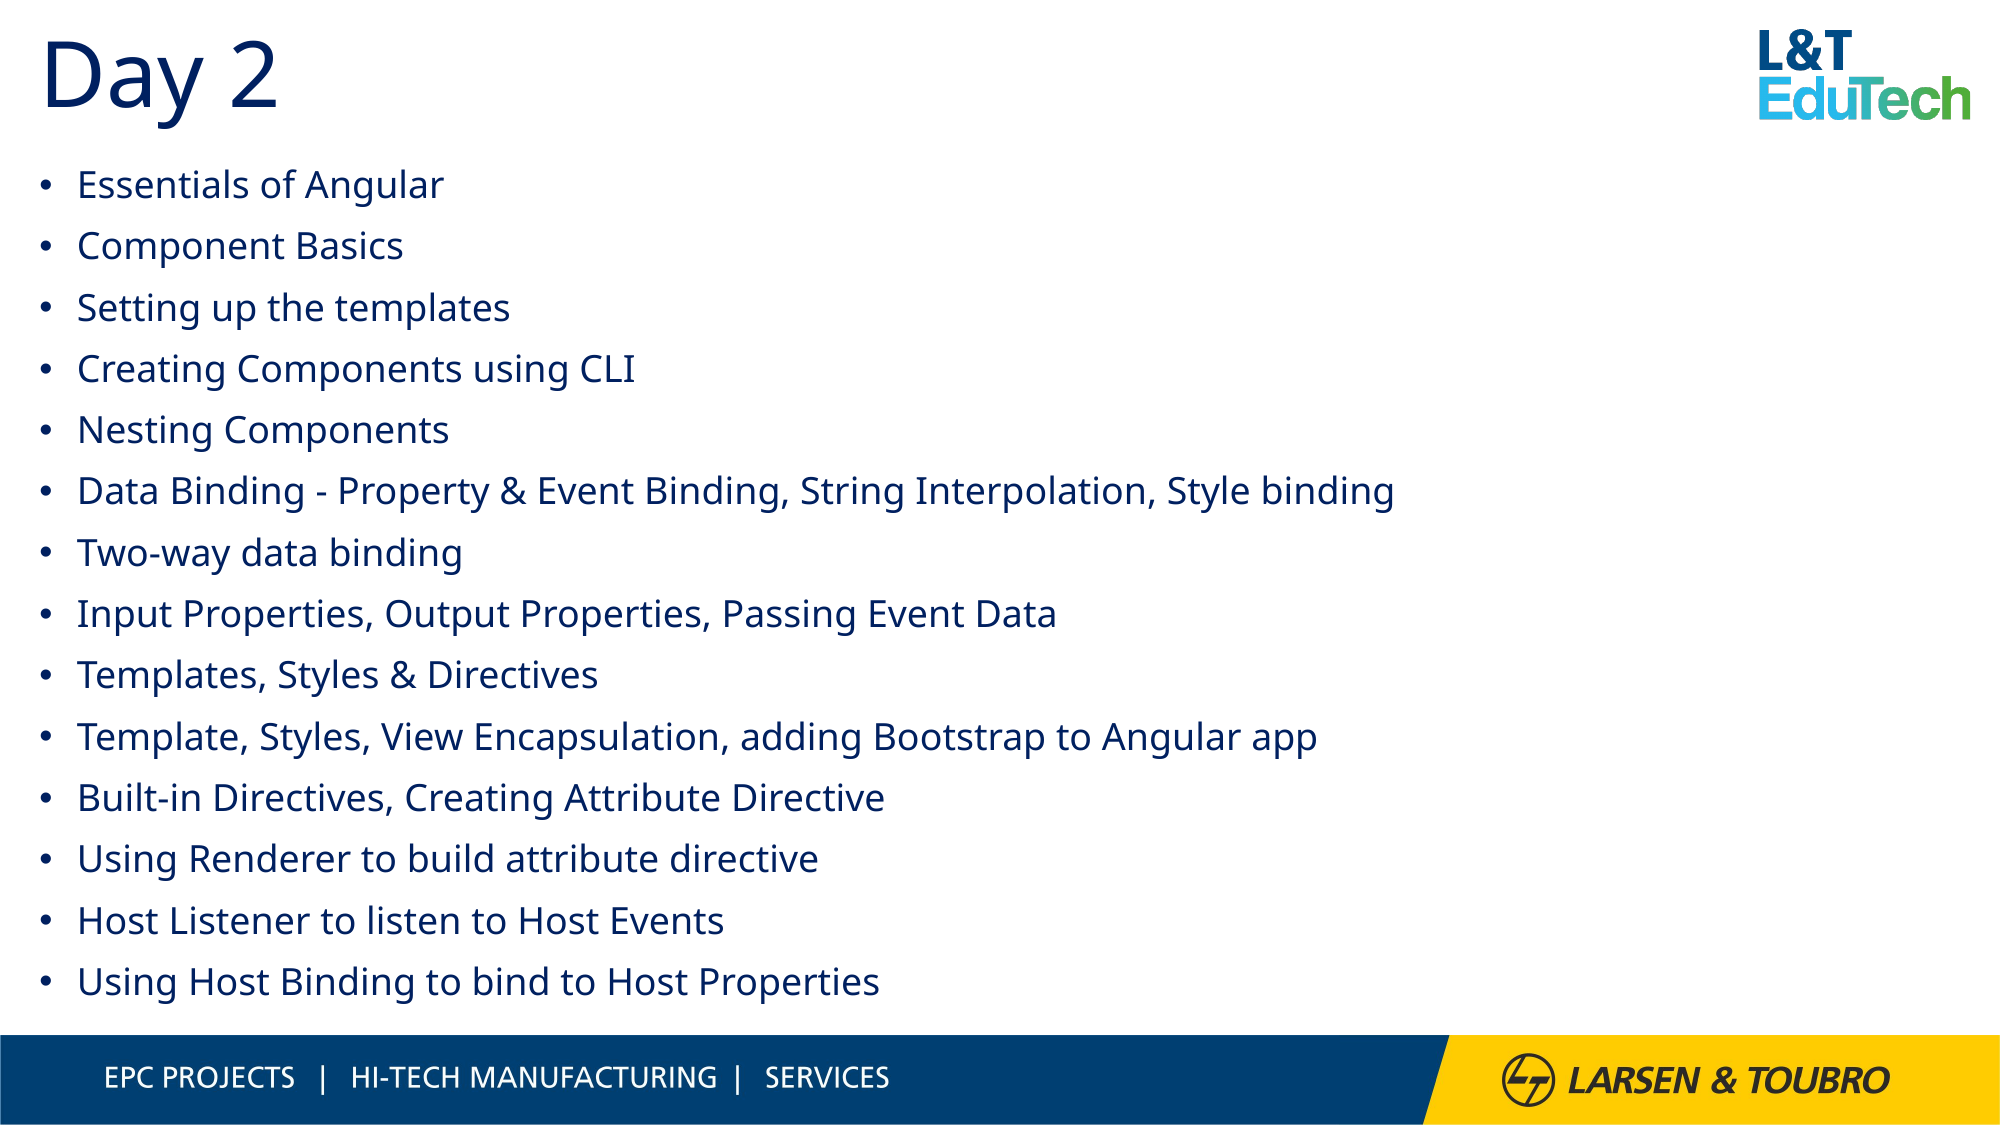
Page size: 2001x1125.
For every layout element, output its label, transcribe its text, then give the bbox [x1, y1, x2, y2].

title Day 2 [24, 23, 1972, 133]
picture [0, 1035, 2000, 1125]
list Essentials of Angular Component Basics Setting up the templates Creating Components using CLI Nesting Components Data Binding - Property & Event Binding, String Interpolation, Style binding Two-way data binding Input Properties, Output Properties, Passing Event Data Templates, Styles & Directives Template, Styles, View Encapsulation, adding Bootstrap to Angular app Built-in Directives, Creating Attribute Directive Using Renderer to build attribute directive Host Listener to listen to Host Events Using Host Binding to bind to Host Properties [24, 158, 1972, 1035]
picture [1758, 29, 1971, 120]
